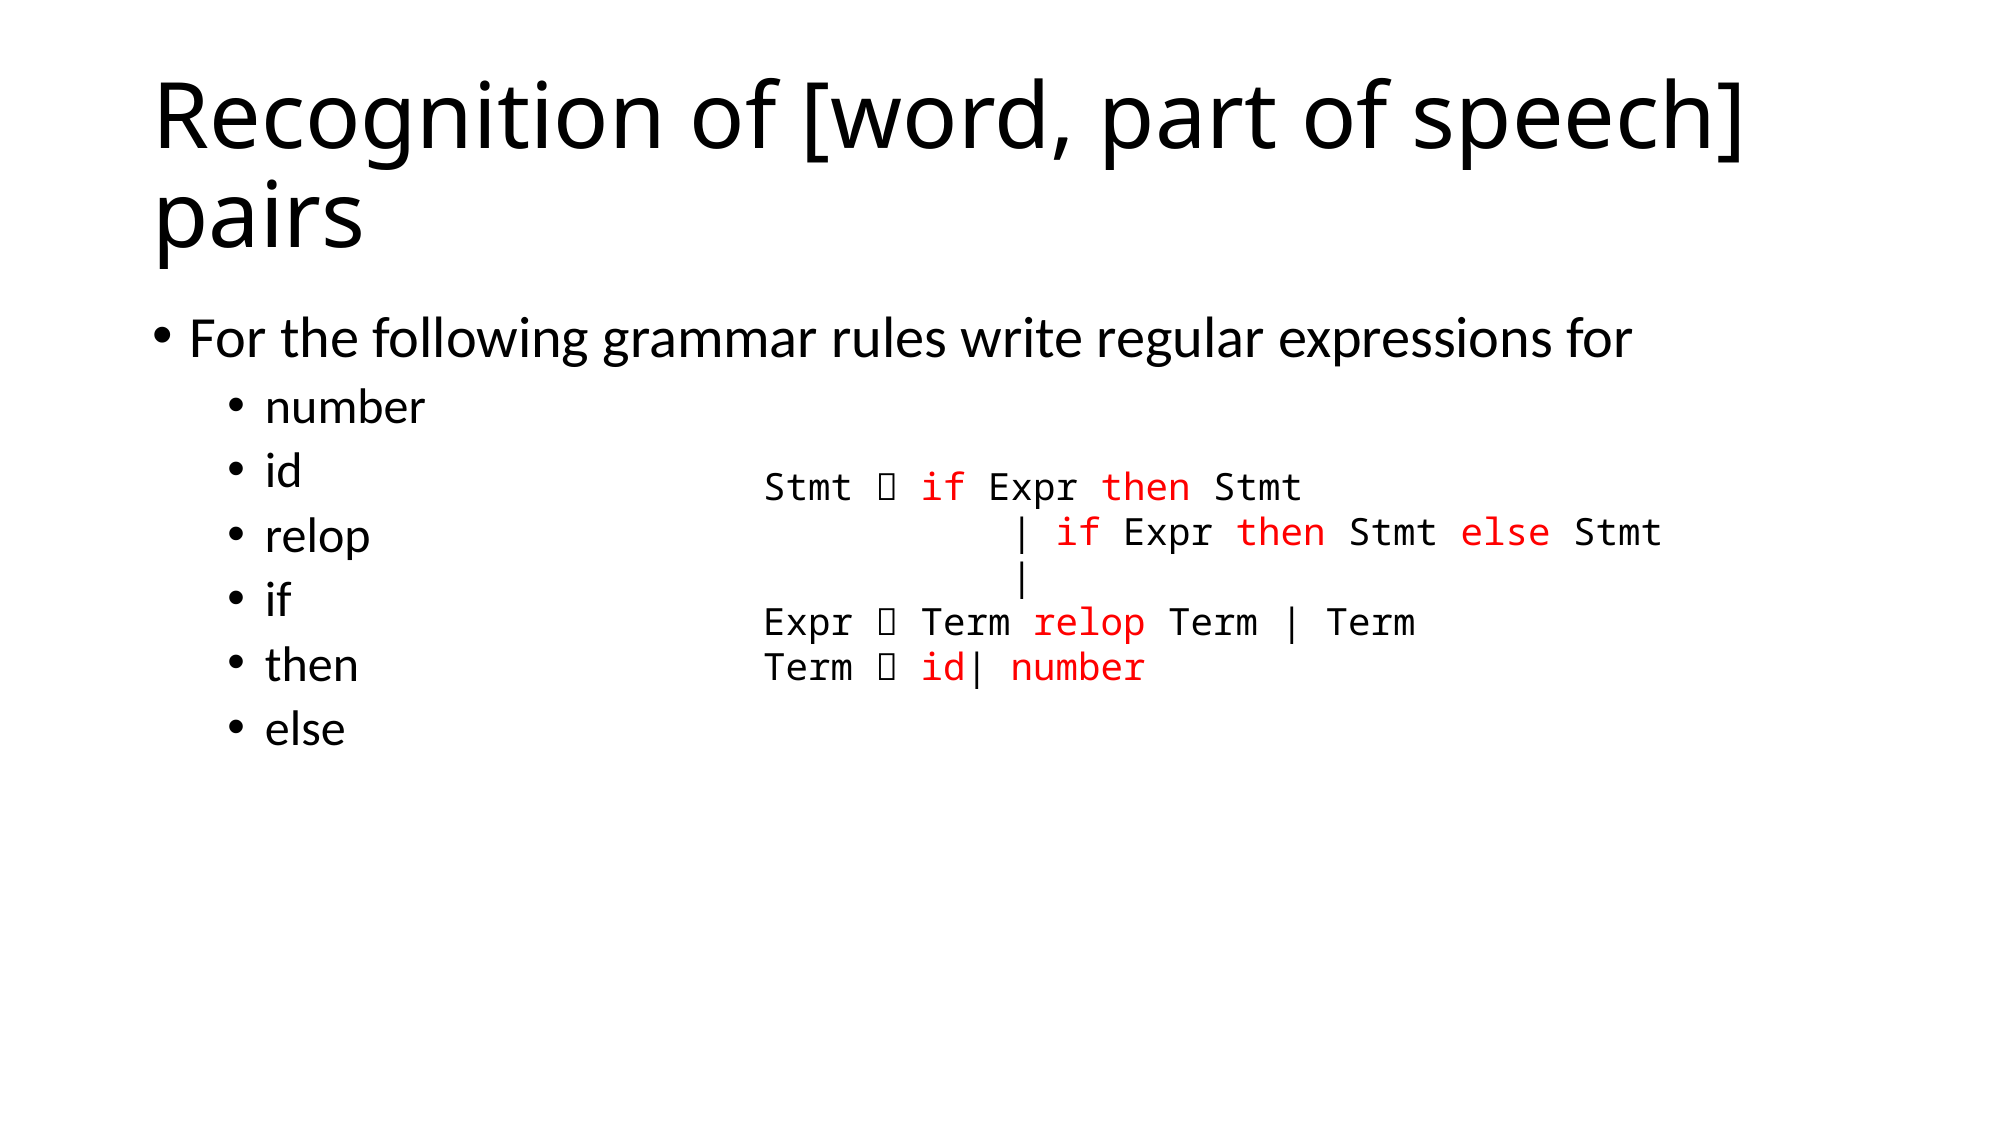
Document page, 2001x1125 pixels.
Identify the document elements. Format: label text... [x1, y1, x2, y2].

list For the following grammar rules write regular expressions for number id relop if then else [137, 299, 1863, 1014]
title Recognition of [word, part of speech] pairs [137, 59, 1863, 278]
